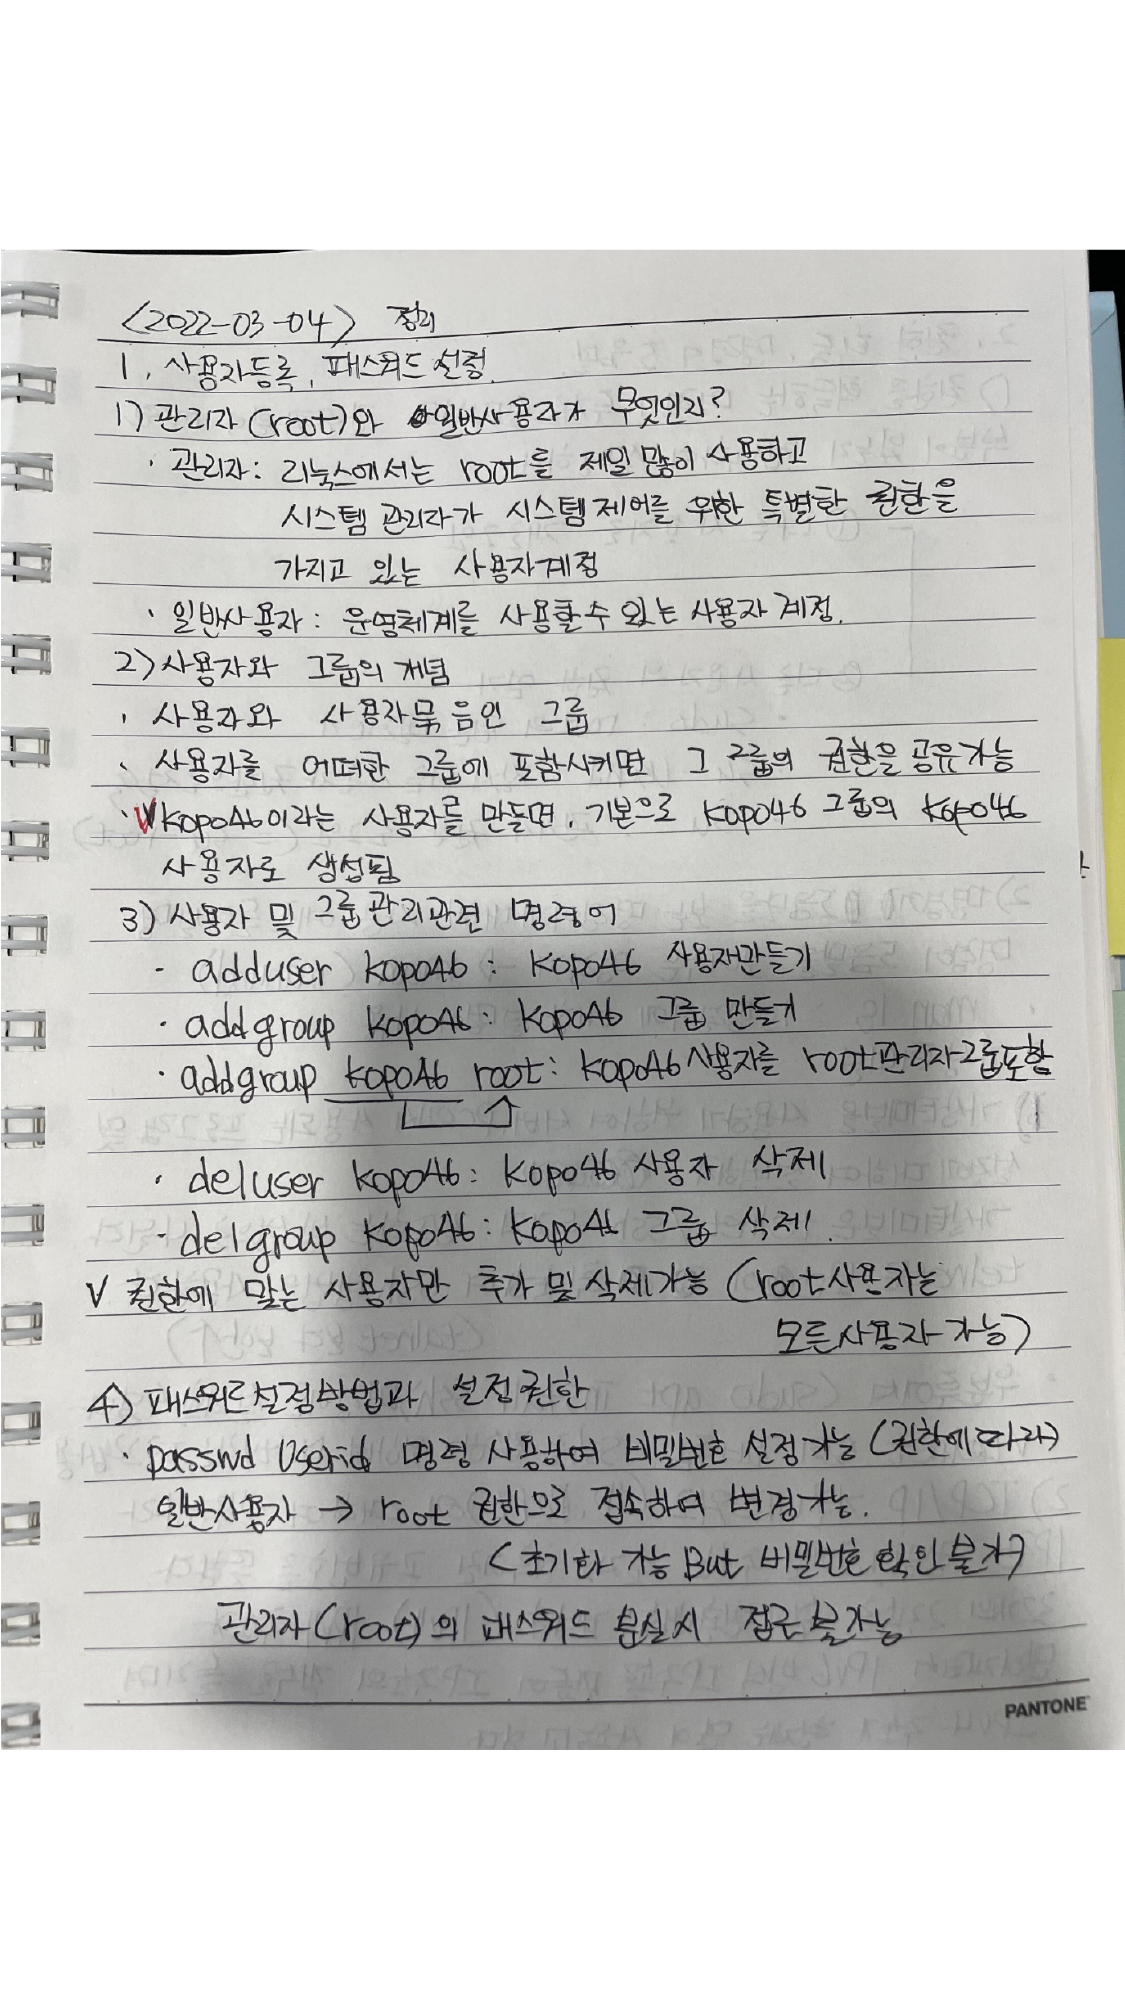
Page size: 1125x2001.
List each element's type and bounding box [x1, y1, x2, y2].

picture [0, 251, 1125, 1748]
